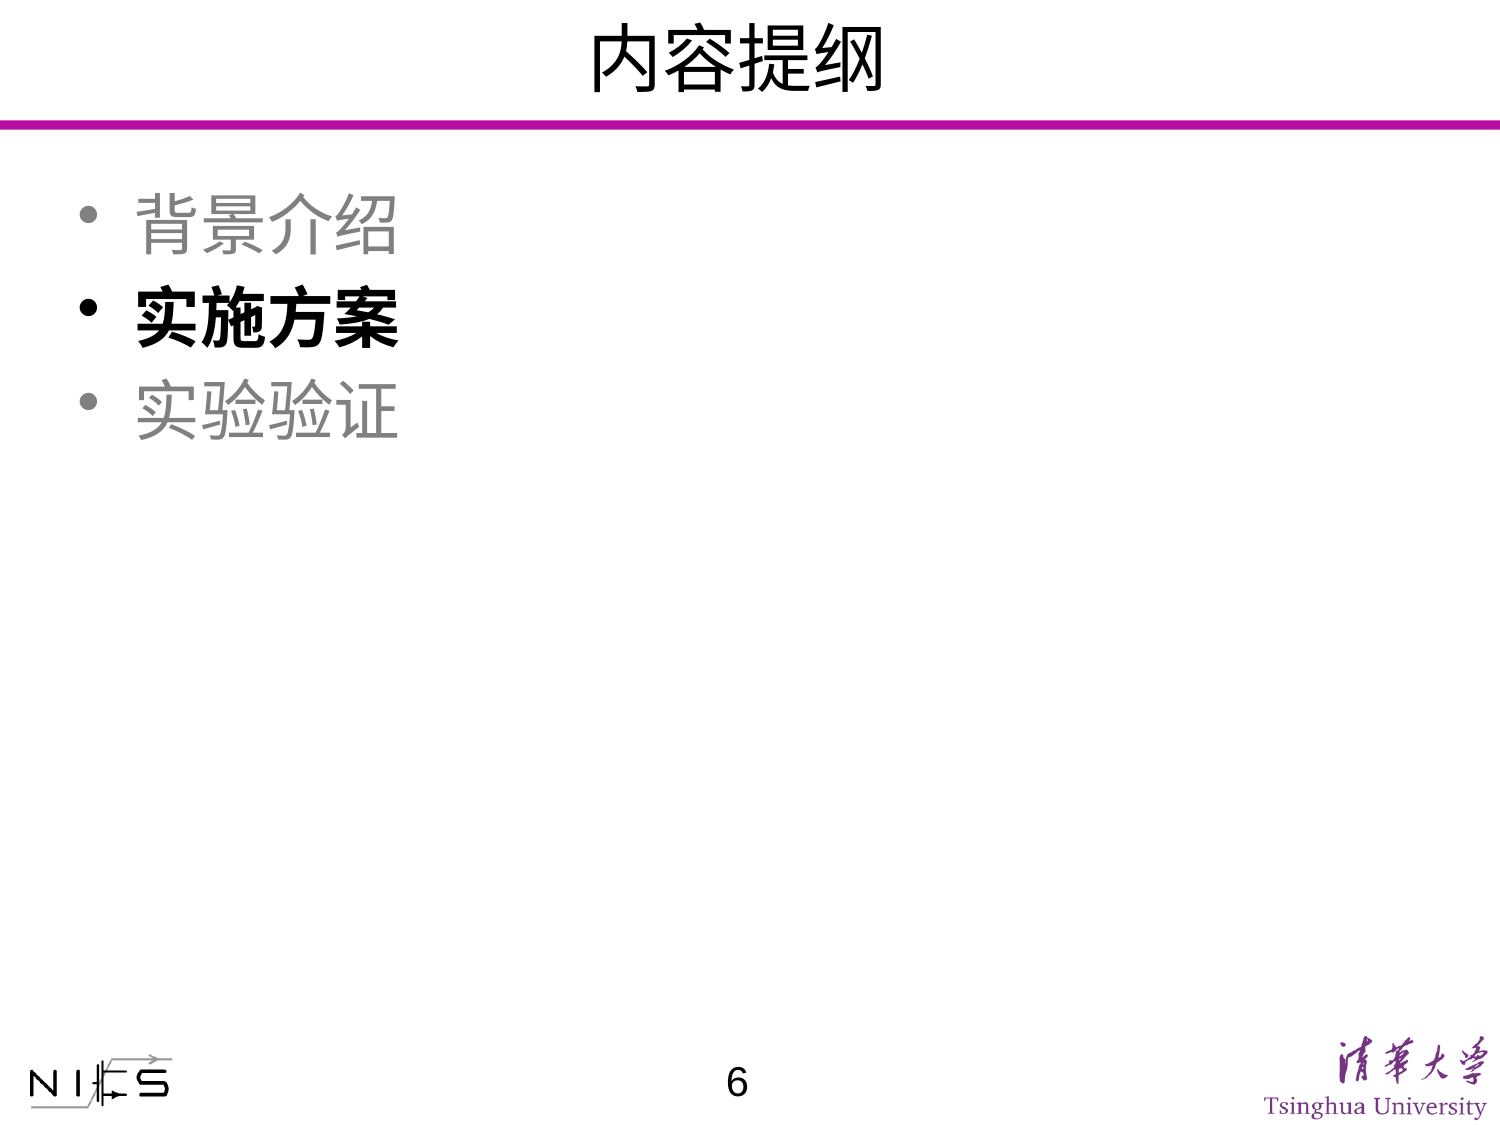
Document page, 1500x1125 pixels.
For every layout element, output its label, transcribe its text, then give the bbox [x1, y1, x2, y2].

picture [1262, 1093, 1488, 1121]
title 内容提纲 [62, 0, 1413, 151]
list 背景介绍 实施方案 实验验证 [62, 174, 1426, 1023]
slide_number 6 [562, 1046, 913, 1125]
picture [1337, 1034, 1488, 1085]
picture [0, 1037, 200, 1125]
